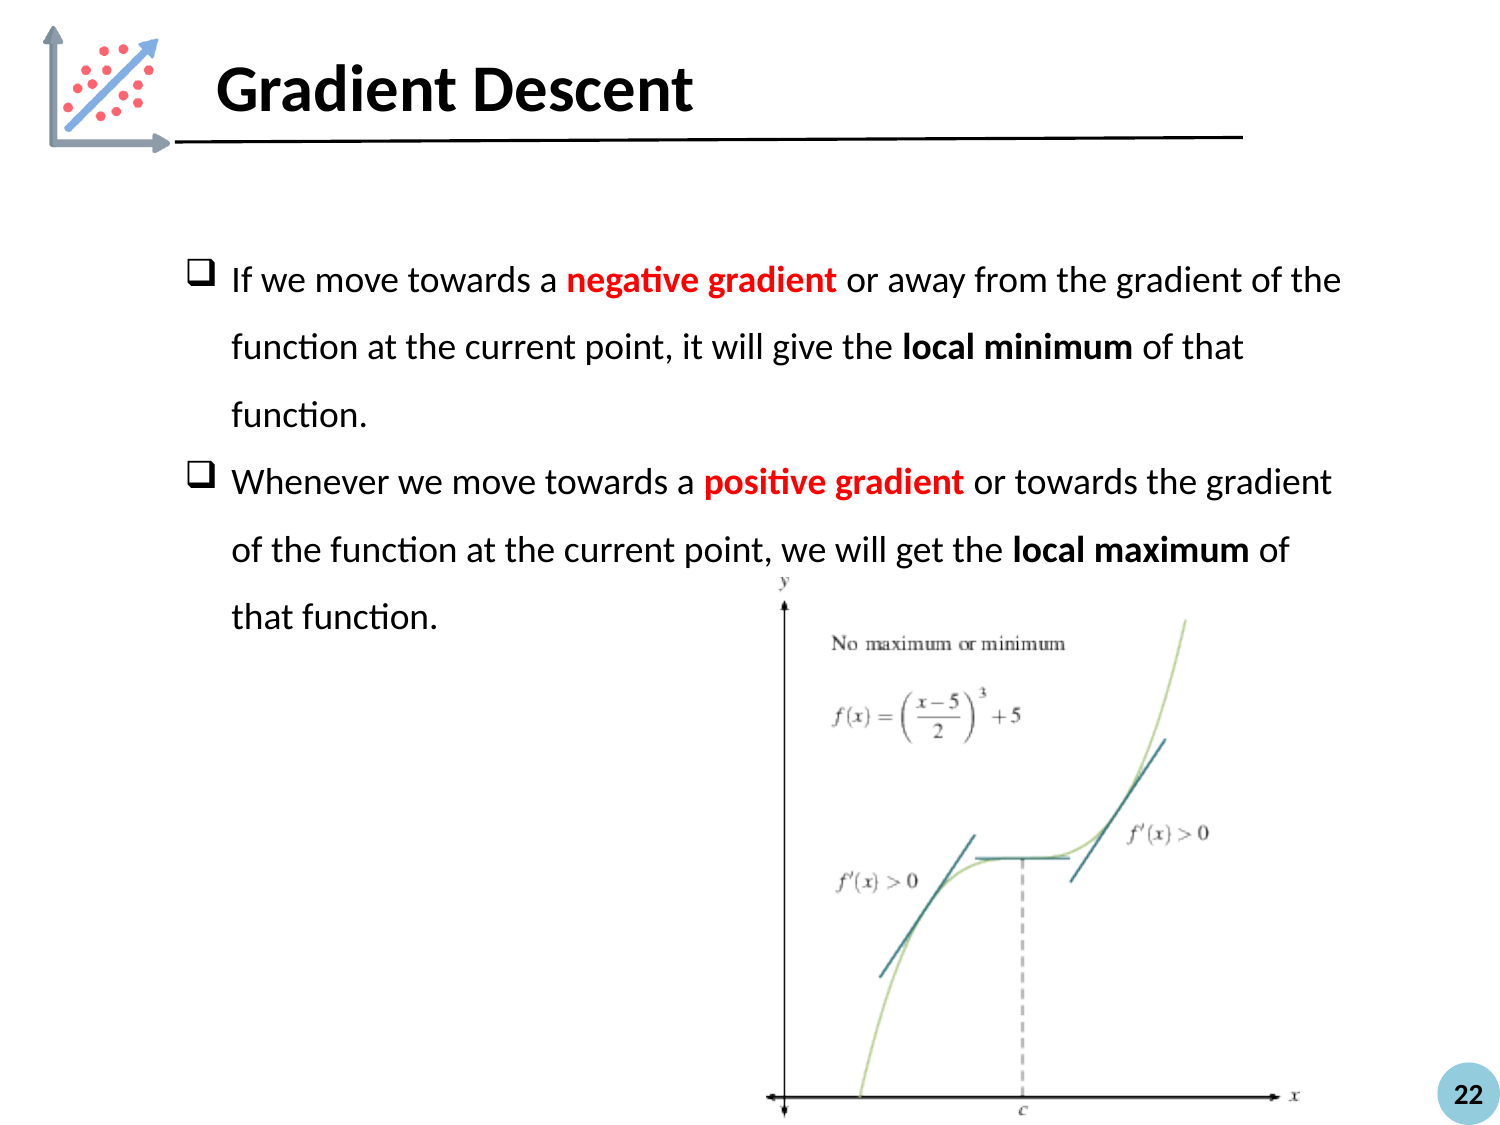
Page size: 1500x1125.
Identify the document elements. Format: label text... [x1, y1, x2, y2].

text_box If we move towards a negative gradient or away from the gradient of the function at the current point, it will give the local minimum of that function. Whenever we move towards a positive gradient or towards the gradient of the function at the current point, we will get the local maximum of that function. [169, 224, 1363, 645]
picture [765, 577, 1301, 1118]
picture [43, 26, 171, 154]
text_box 22 [1437, 1068, 1500, 1119]
text_box [1447, 1119, 1491, 1125]
text_box Gradient Descent [201, 37, 711, 133]
text_box [1447, 1060, 1490, 1068]
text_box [175, 137, 1244, 143]
